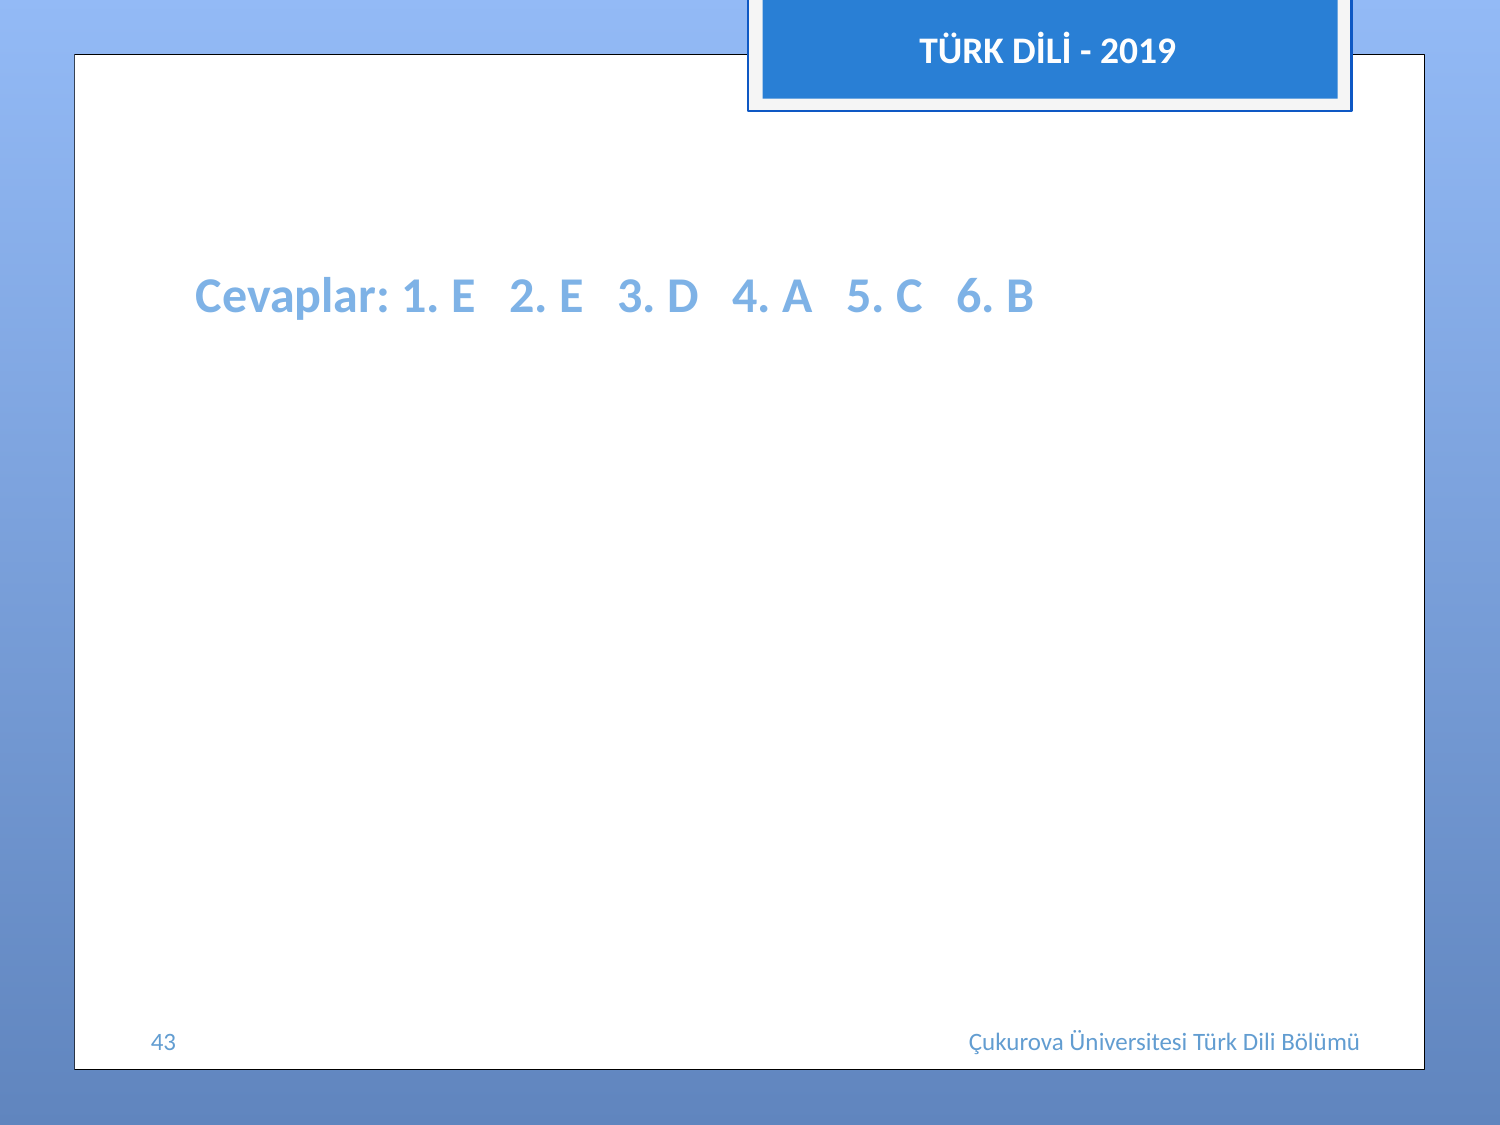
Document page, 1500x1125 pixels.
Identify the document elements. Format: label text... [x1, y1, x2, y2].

footer Çukurova Üniversitesi Türk Dili Bölümü [355, 1010, 1376, 1071]
list Cevaplar: 1. E 2. E 3. D 4. A 5. C 6. B [135, 255, 1376, 1010]
slide_number 43 [135, 1010, 355, 1071]
slide_number TÜRK DİLİ - 2019 [761, 18, 1334, 79]
